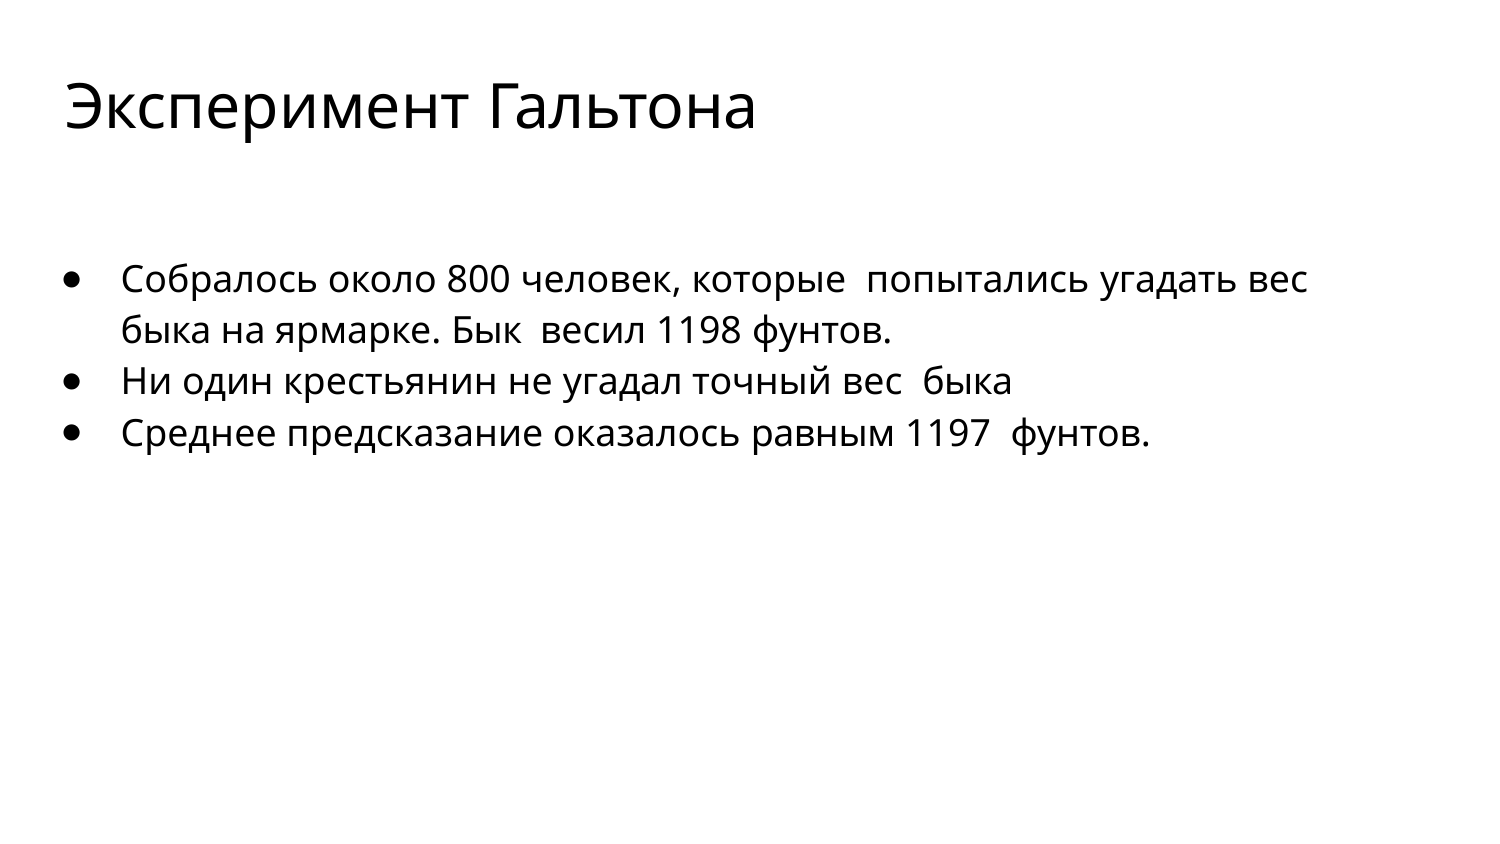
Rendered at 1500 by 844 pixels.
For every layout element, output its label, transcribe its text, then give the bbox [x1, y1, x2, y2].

title Эксперимент Гальтона [63, 63, 950, 207]
text_box Собралось около 800 человек, которые попытались угадать вес быка на ярмарке. Бык весил 1198 фунтов. Ни один крестьянин не угадал точный вес быка Среднее предсказание оказалось равным 1197 фунтов. [58, 246, 1350, 454]
